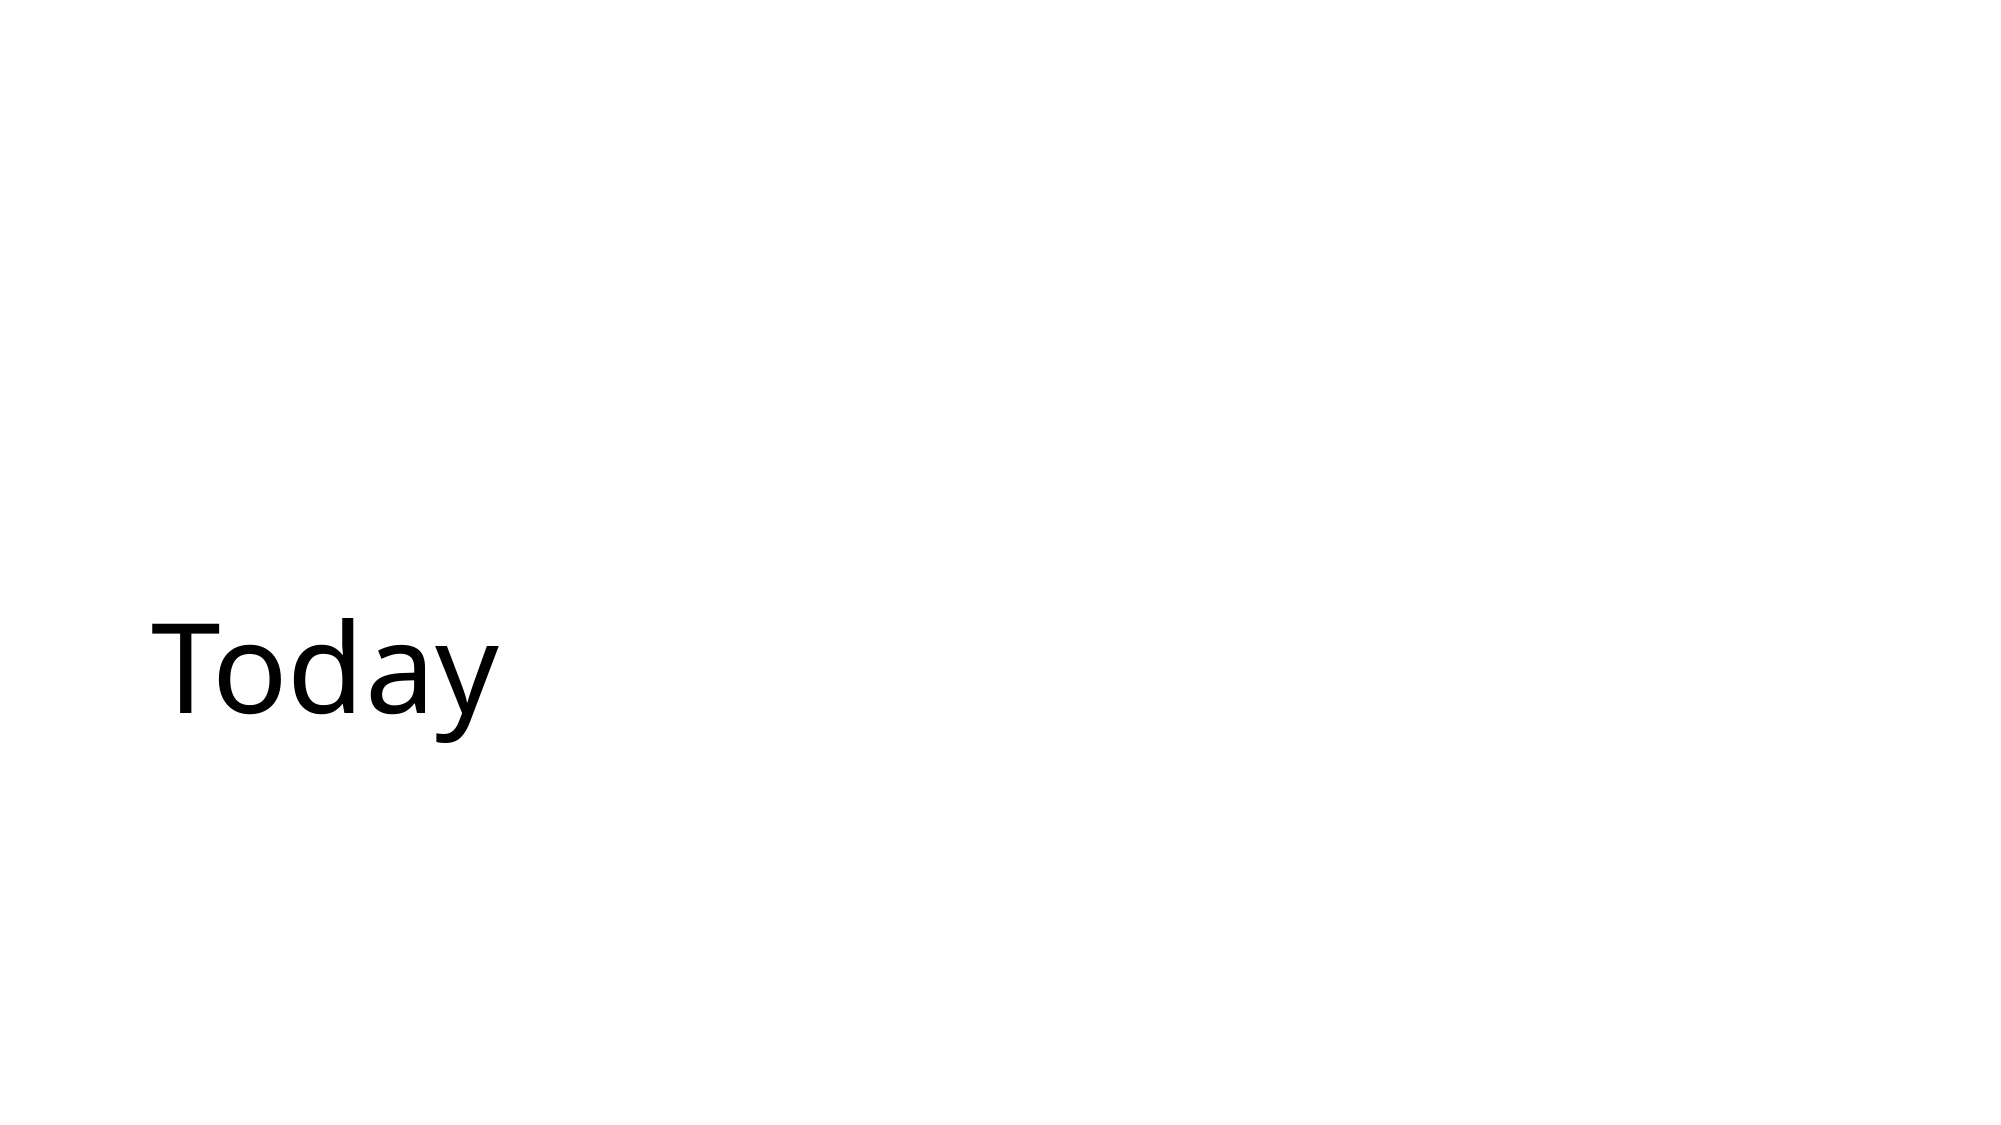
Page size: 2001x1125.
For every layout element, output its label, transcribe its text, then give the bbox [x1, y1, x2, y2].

title Today [136, 280, 1862, 749]
